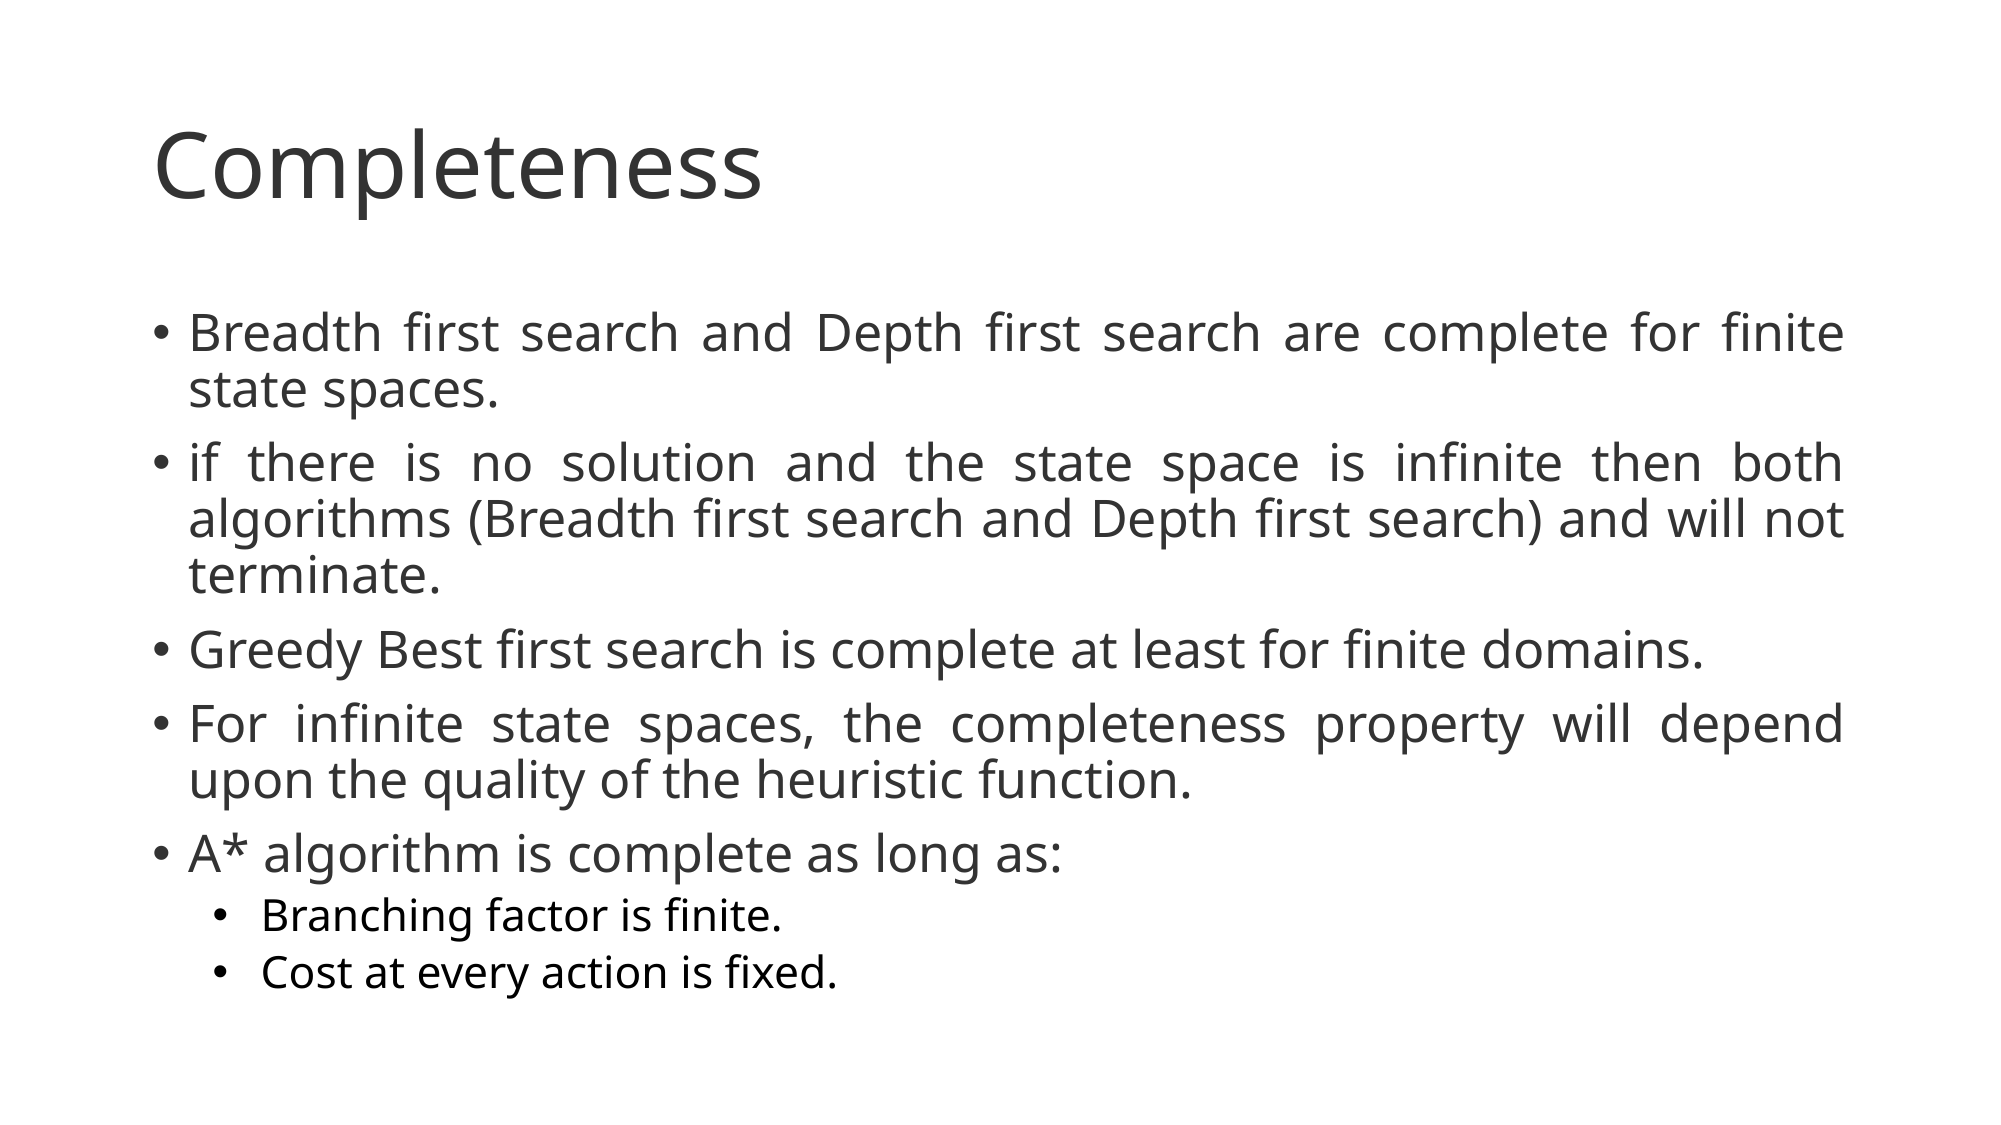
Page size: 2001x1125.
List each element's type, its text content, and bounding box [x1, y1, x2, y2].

list Breadth first search and Depth first search are complete for finite state spaces. if there is no solution and the state space is infinite then both algorithms (Breadth first search and Depth first search) and will not terminate. Greedy Best first search is complete at least for finite domains. For infinite state spaces, the completeness property will depend upon the quality of the heuristic function. A* algorithm is complete as long as: Branching factor is finite. Cost at every action is fixed. [137, 299, 1863, 1014]
title Completeness [137, 59, 1863, 278]
